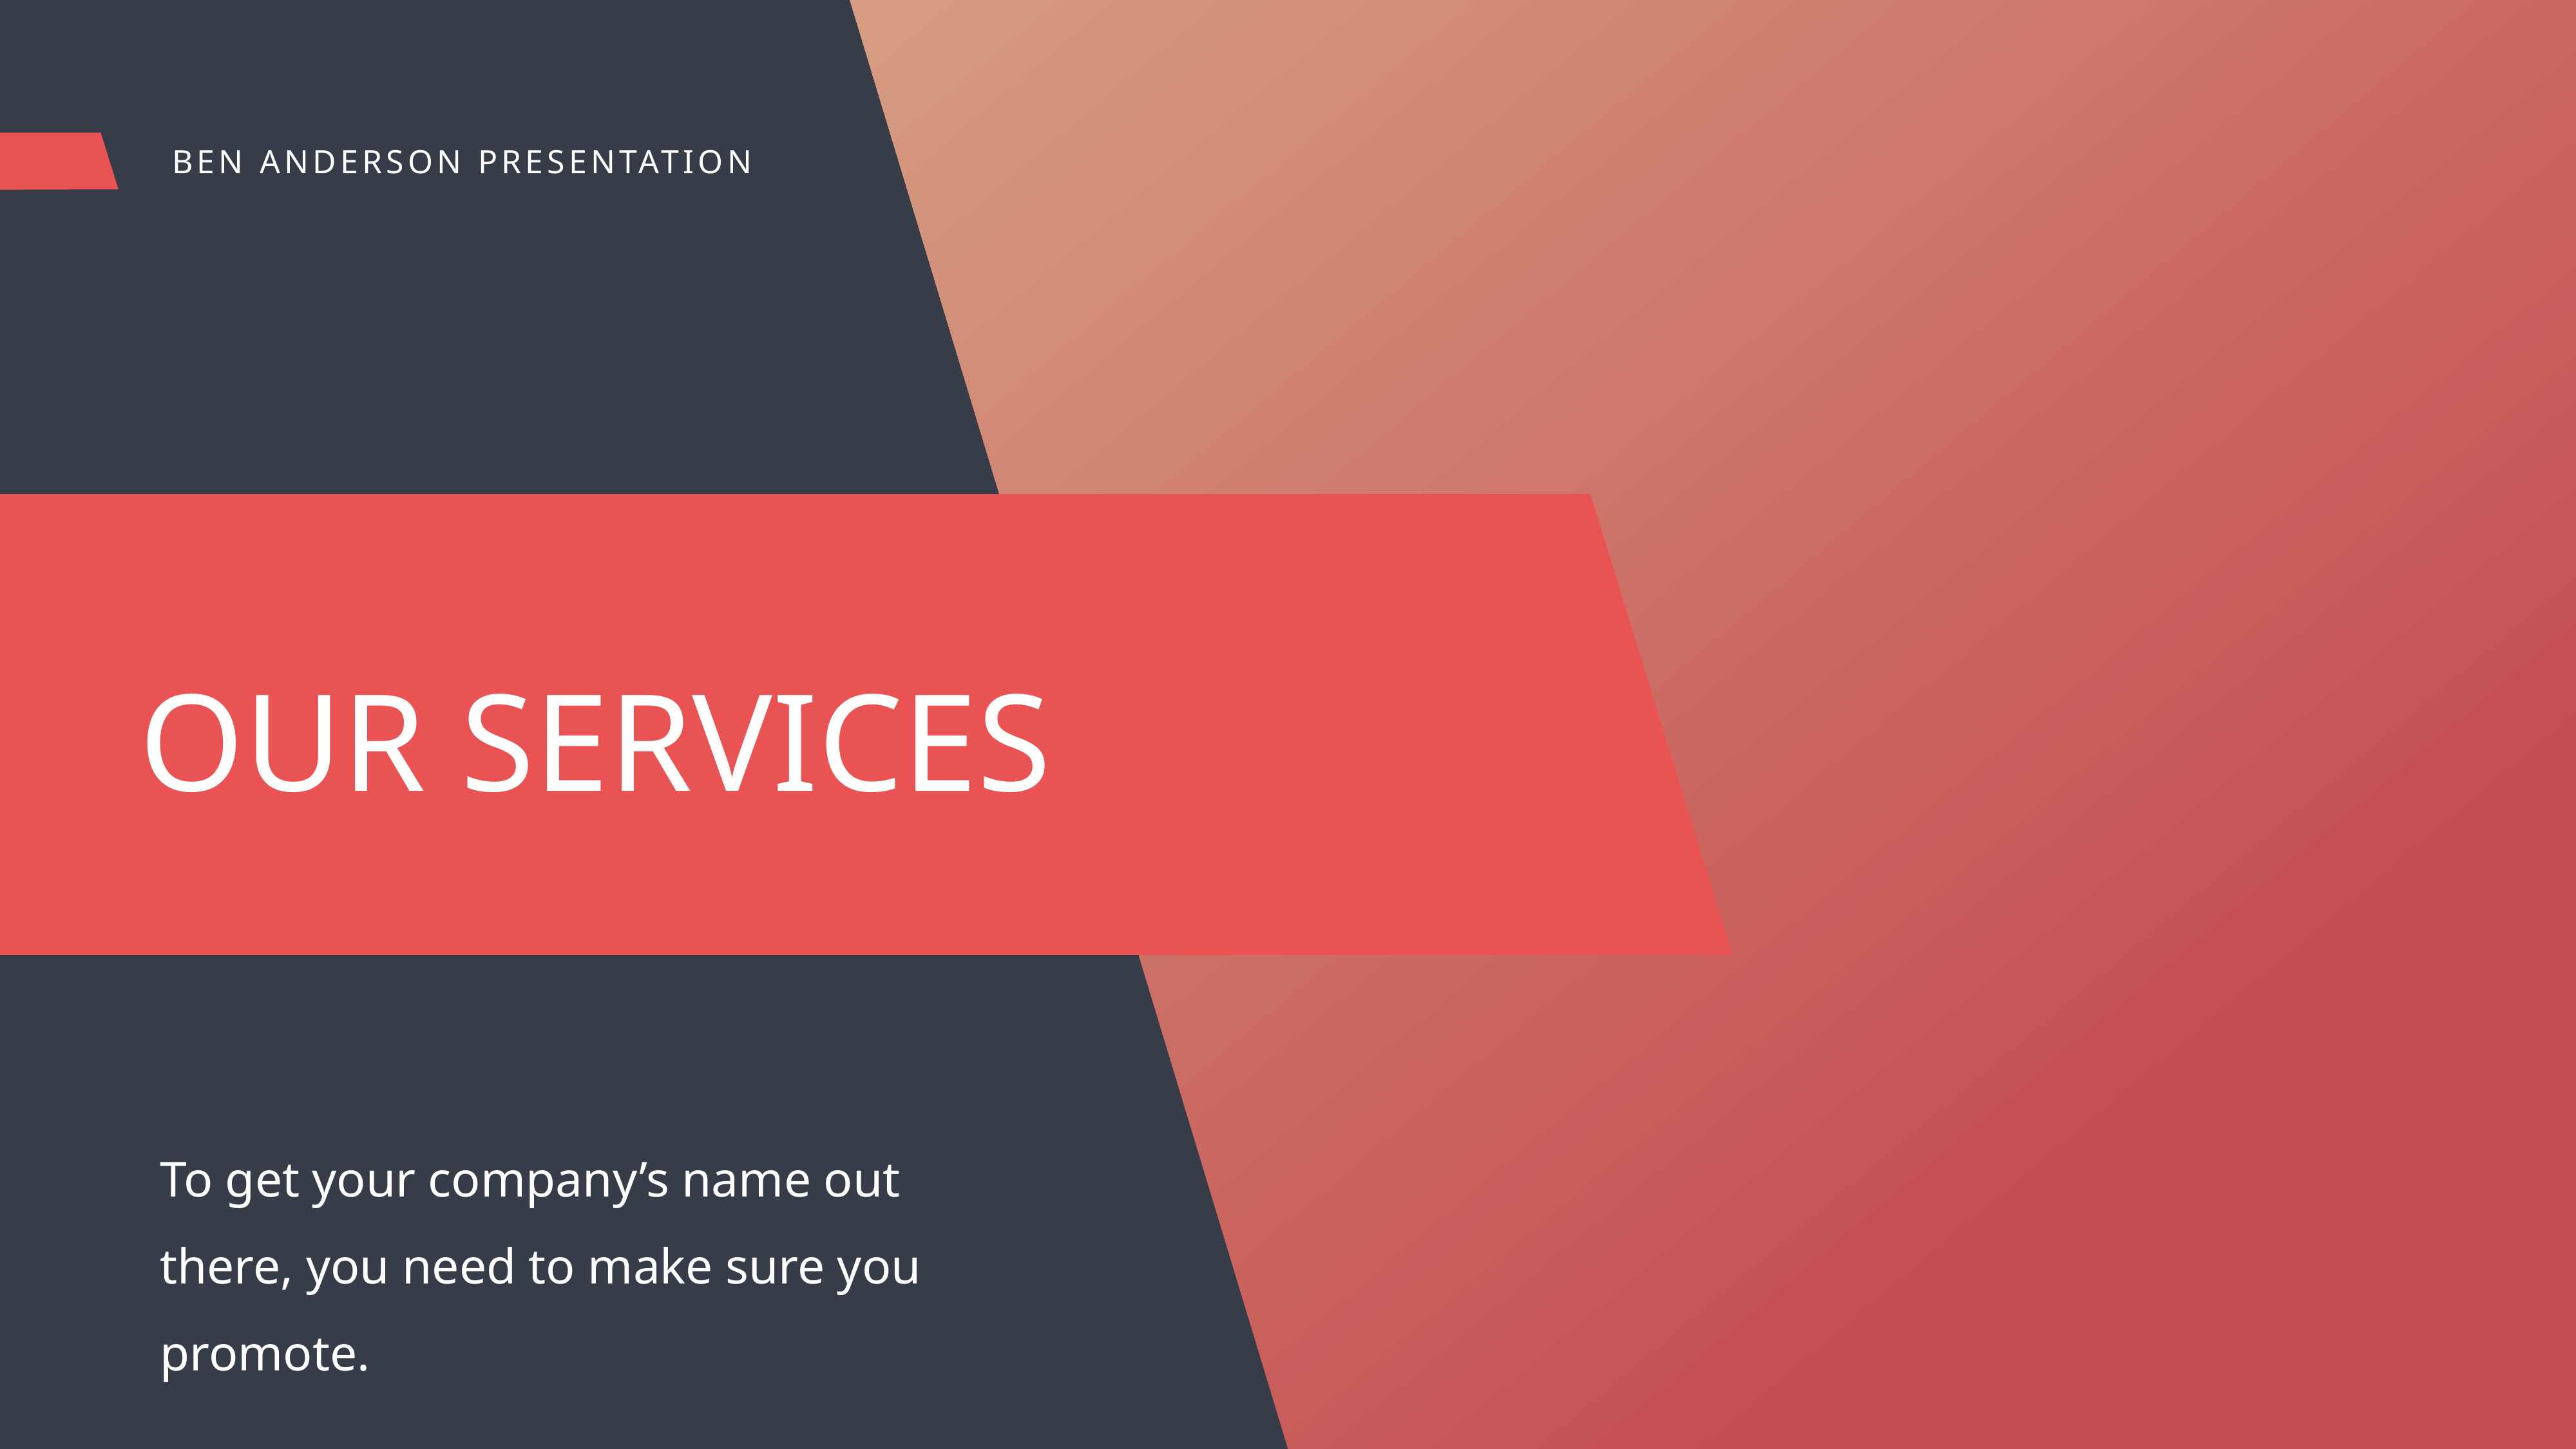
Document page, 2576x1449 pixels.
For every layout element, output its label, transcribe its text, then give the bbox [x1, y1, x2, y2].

text_box OUR SERVICES [130, 652, 840, 823]
text_box [0, 131, 120, 191]
picture [840, 0, 2576, 1449]
text_box BEN ANDERSON PRESENTATION [162, 137, 763, 185]
text_box [0, 493, 840, 956]
text_box To get your company’s name out there, you need to make sure you promote. [150, 1115, 840, 1386]
